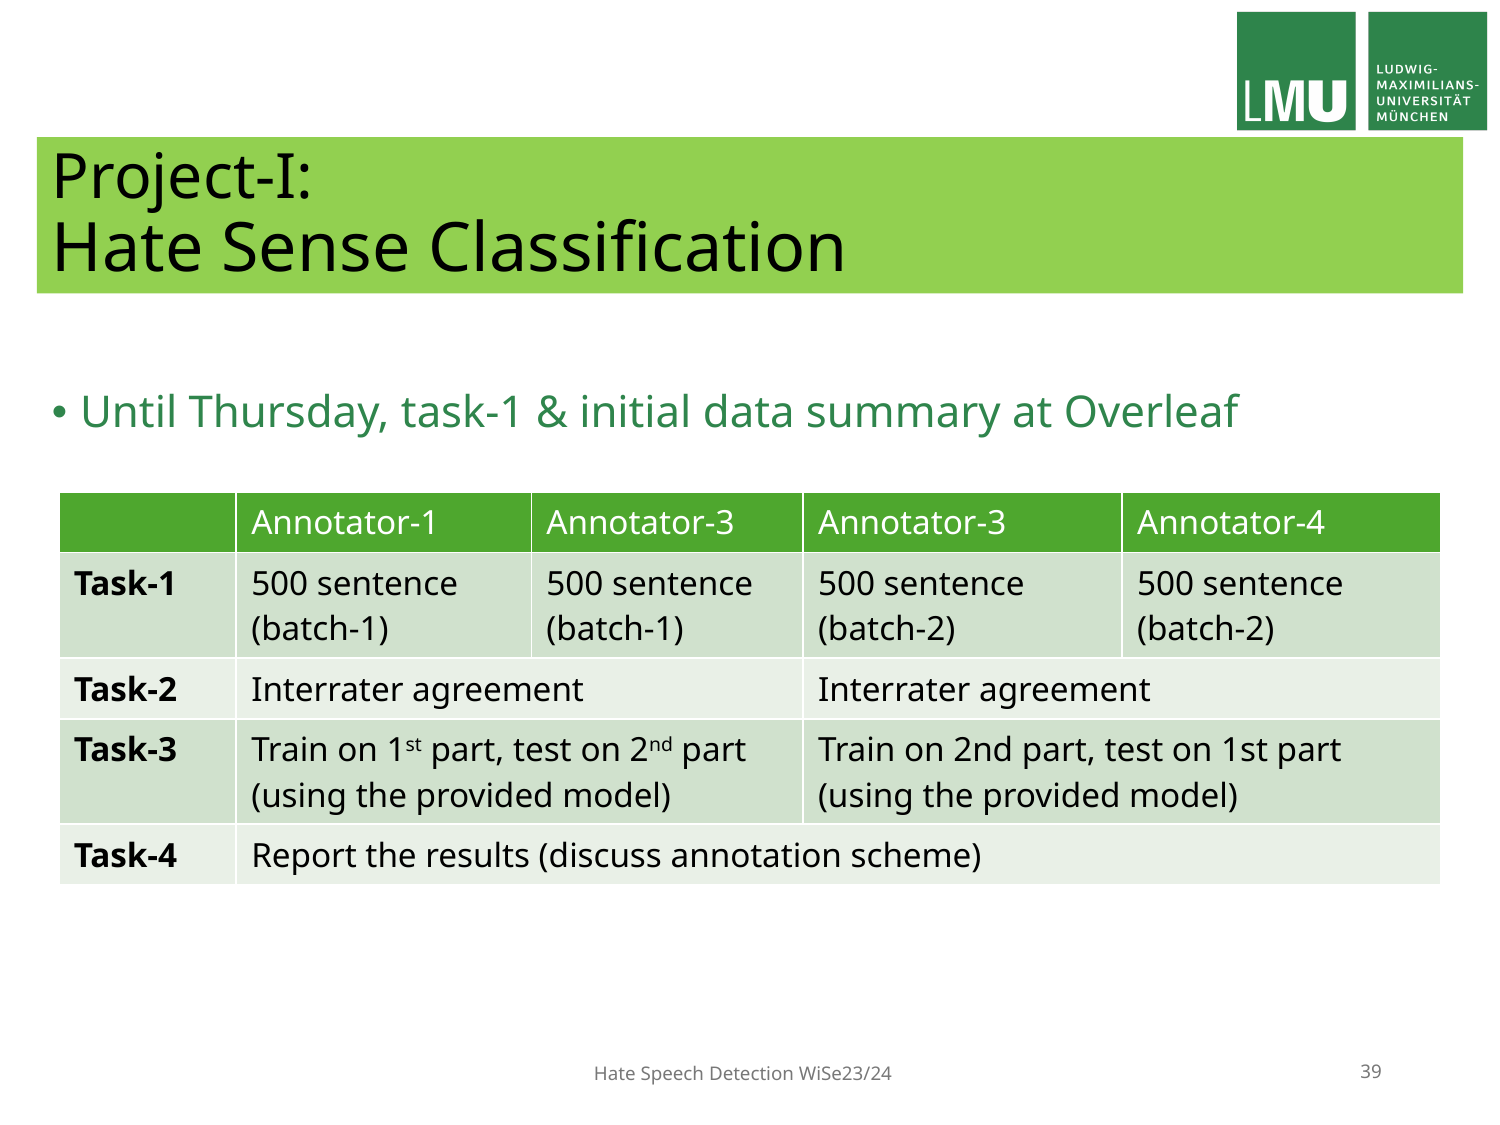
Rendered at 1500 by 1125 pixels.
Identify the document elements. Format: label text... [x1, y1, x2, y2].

table_cell Task-1 [60, 553, 235, 657]
table_cell Interrater agreement [237, 659, 802, 718]
picture [1224, 0, 1500, 143]
table_cell 500 sentence (batch-2) [1123, 553, 1440, 657]
table_header Annotator-3 [804, 493, 1121, 552]
table_cell Train on 1st part, test on 2nd part (using the provided model) [237, 720, 802, 823]
table_header Annotator-3 [532, 493, 802, 552]
table_cell Train on 2nd part, test on 1st part (using the provided model) [804, 720, 1440, 823]
table_cell Task-4 [60, 825, 235, 884]
table_cell 500 sentence (batch-2) [804, 553, 1121, 657]
table_cell Interrater agreement [804, 659, 1440, 718]
table_cell 500 sentence (batch-1) [237, 553, 531, 657]
footer Hate Speech Detection WiSe23/24 [440, 1042, 1046, 1103]
table_cell Task-2 [60, 659, 235, 718]
title Project-I: Hate Sense Classification [36, 137, 1464, 294]
table_header Annotator-4 [1123, 493, 1440, 552]
slide_number 39 [1059, 1042, 1397, 1103]
table_cell Task-3 [60, 720, 235, 823]
list Until Thursday, task-1 & initial data summary at Overleaf [36, 314, 1464, 1024]
table_header [60, 493, 235, 552]
table_header Annotator-1 [237, 493, 531, 552]
table_cell Report the results (discuss annotation scheme) [237, 825, 1440, 884]
table_cell 500 sentence (batch-1) [532, 553, 802, 657]
